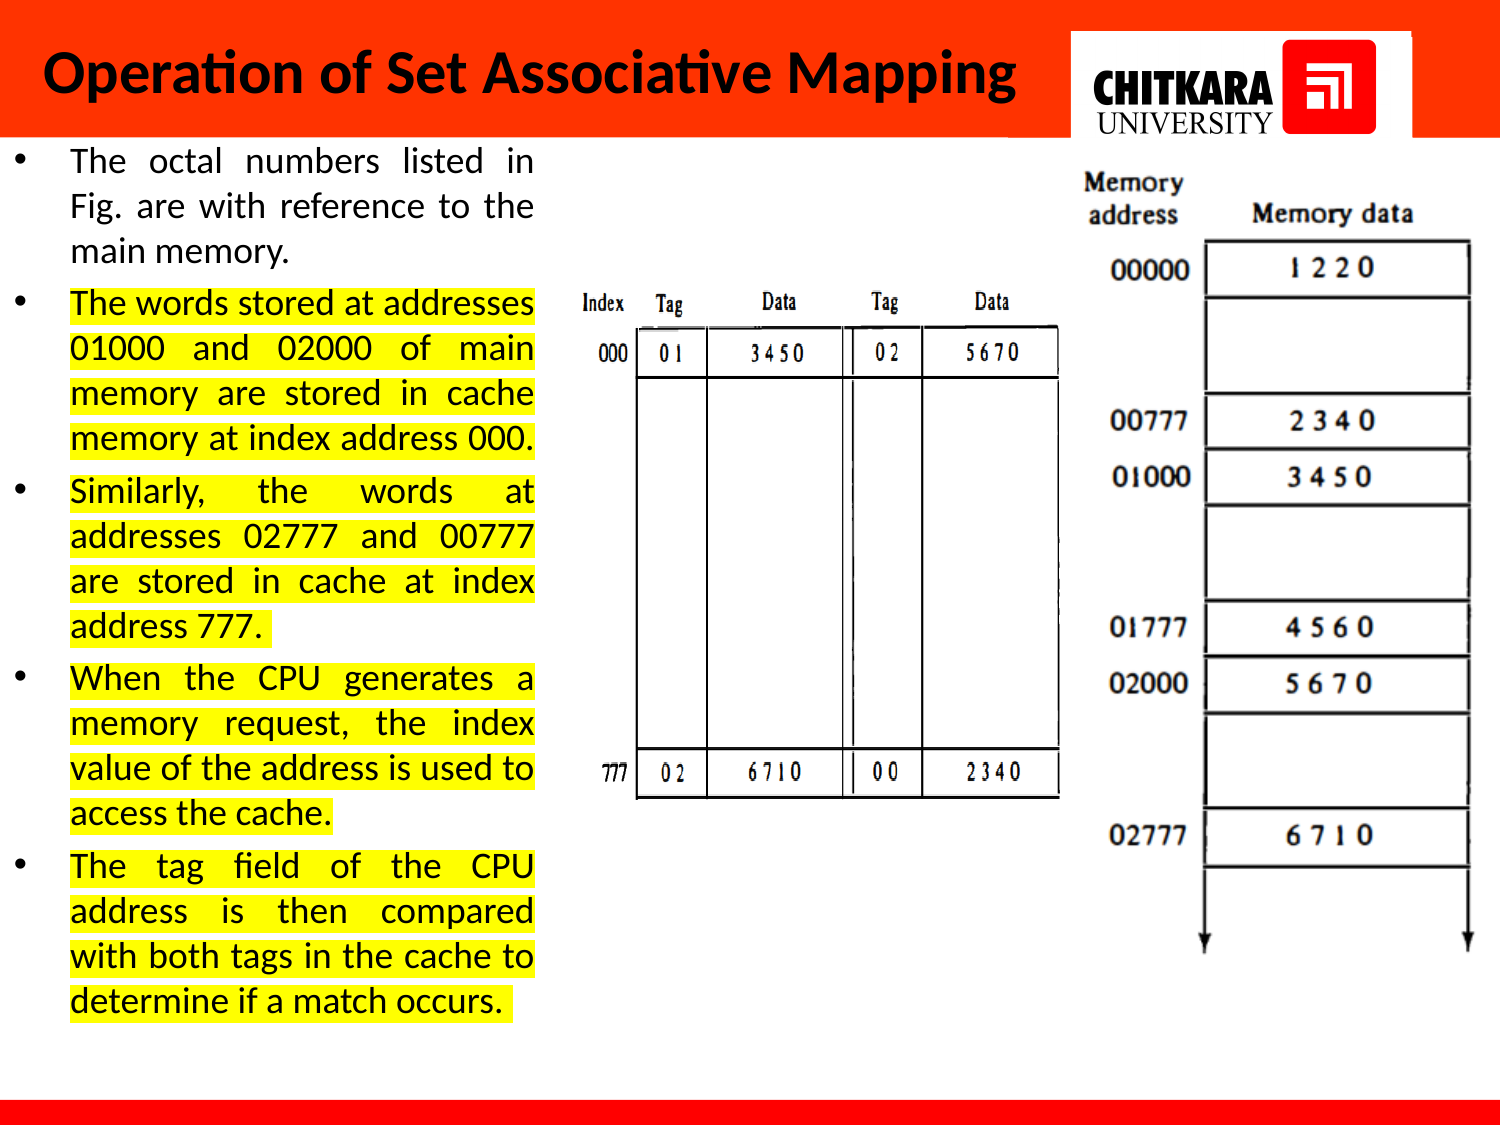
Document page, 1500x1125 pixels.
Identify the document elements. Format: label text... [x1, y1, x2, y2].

picture [1074, 37, 1391, 138]
title Operation of Set Associative Mapping [0, 0, 1063, 138]
list The octal numbers listed in Fig. are with reference to the main memory. The words stored at addresses 01000 and 02000 of main memory are stored in cache memory at index address 000. Similarly, the words at addresses 02777 and 00777 are stored in cache at index address 777. When the CPU generates a memory request, the index value of the address is used to access the cache. The tag field of the CPU address is then compared with both tags in the cache to determine if a match occurs. [0, 127, 551, 1104]
picture [574, 162, 1490, 966]
